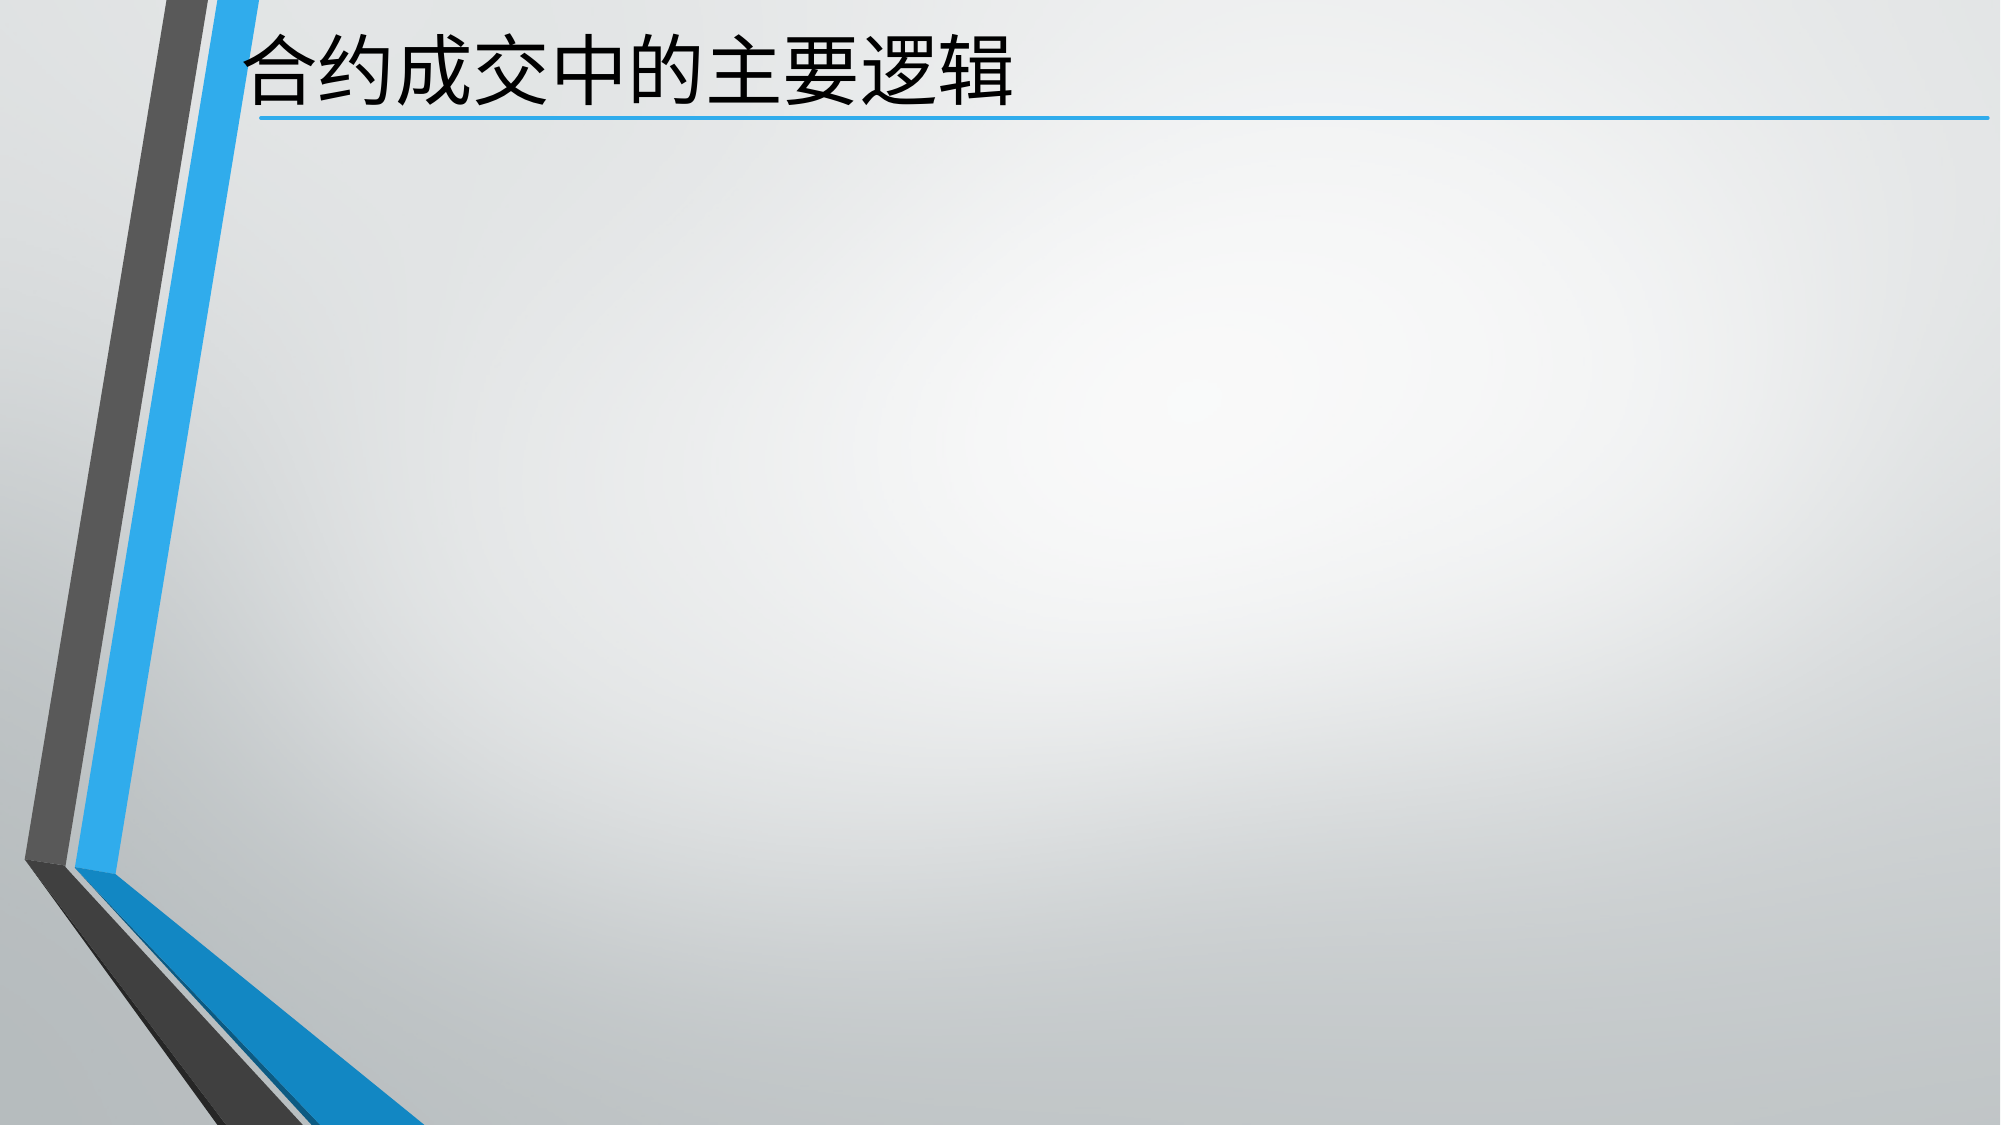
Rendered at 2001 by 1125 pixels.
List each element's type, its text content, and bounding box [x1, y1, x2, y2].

title 合约成交中的主要逻辑 [195, 13, 1061, 123]
